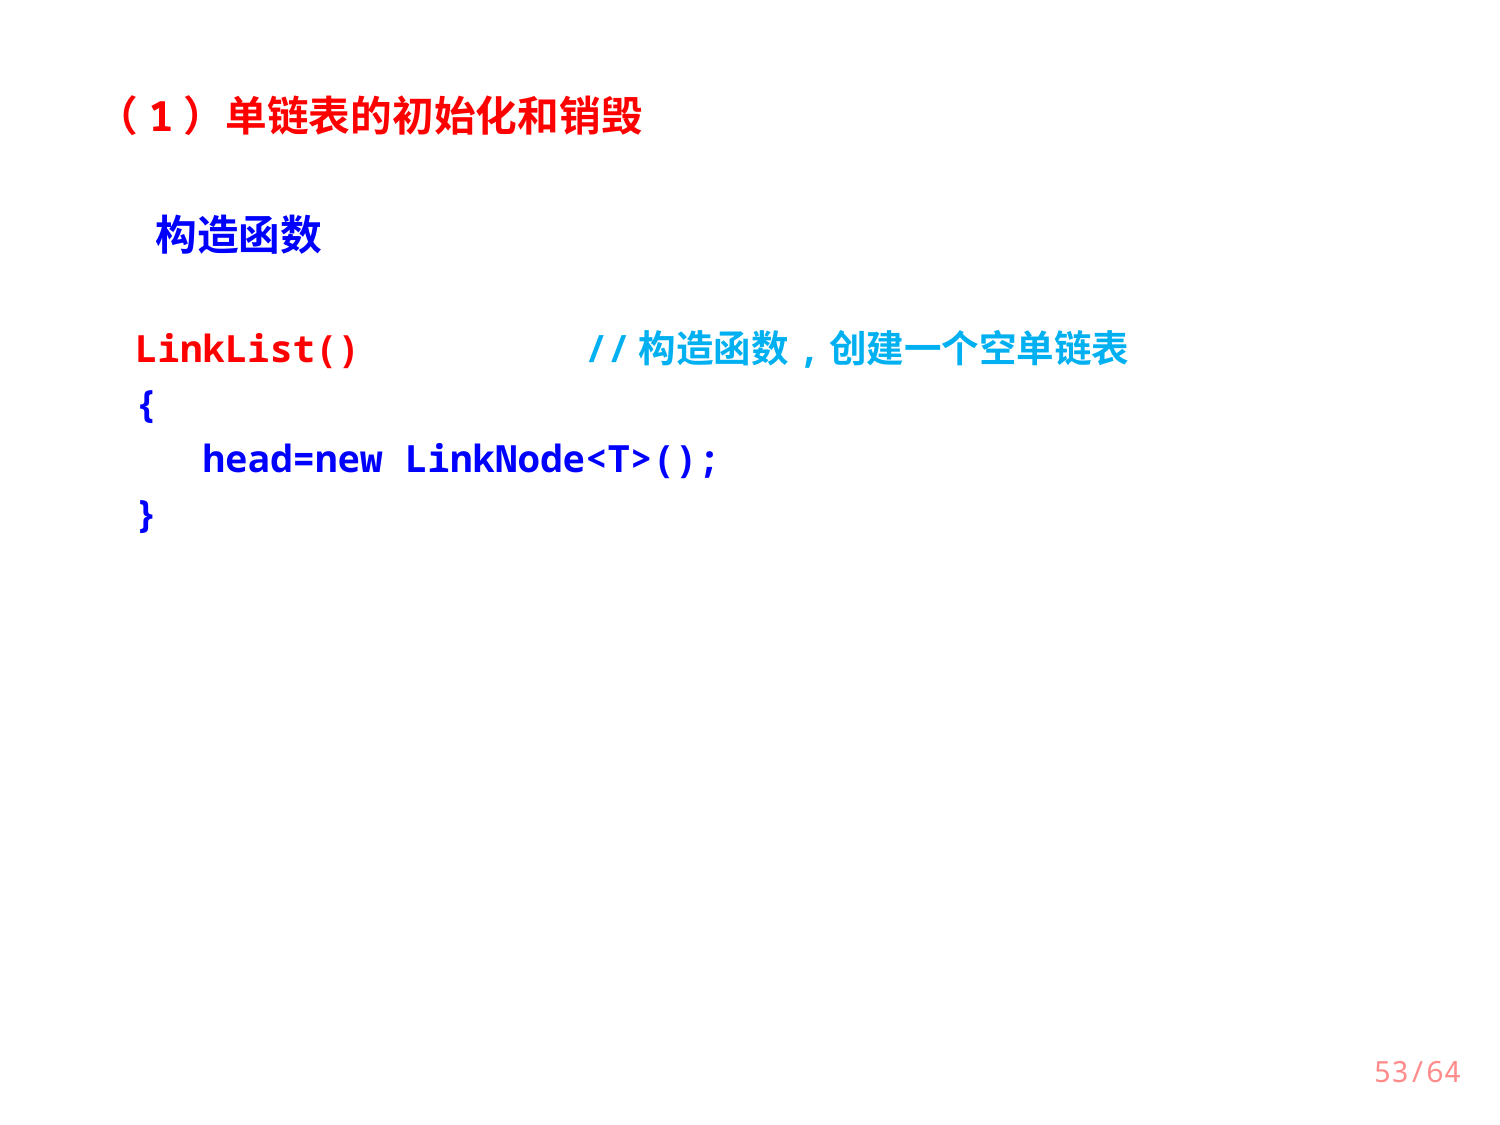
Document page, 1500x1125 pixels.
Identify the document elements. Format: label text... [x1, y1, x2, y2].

text_box （1）单链表的初始化和销毁 [82, 82, 856, 147]
text_box 构造函数 [140, 210, 375, 266]
text_box LinkList() //构造函数,创建一个空单链表 { head=new LinkNode<T>(); } [103, 314, 1326, 554]
slide_number 53/64 [1335, 1042, 1477, 1103]
